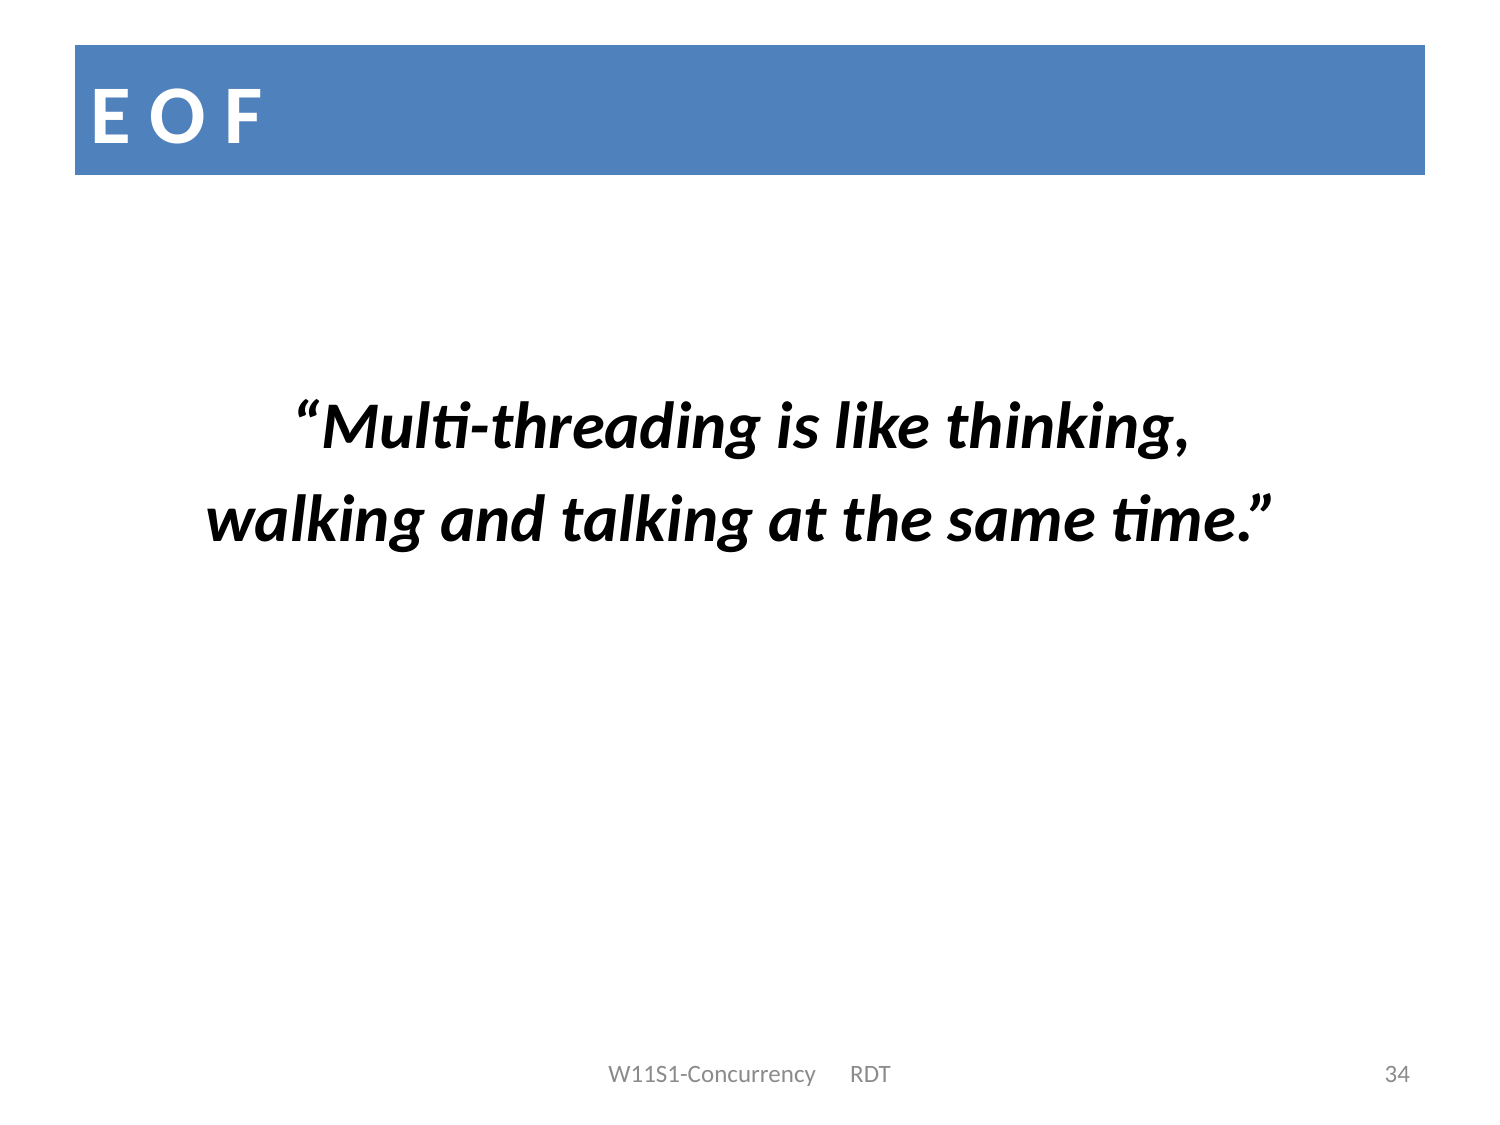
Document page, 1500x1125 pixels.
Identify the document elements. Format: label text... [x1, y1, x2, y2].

title E O F [75, 45, 1425, 175]
list “Multi-threading is like thinking, walking and talking at the same time.” [75, 187, 1425, 1005]
footer W11S1-Concurrency RDT [512, 1042, 988, 1103]
slide_number 34 [1074, 1042, 1425, 1103]
